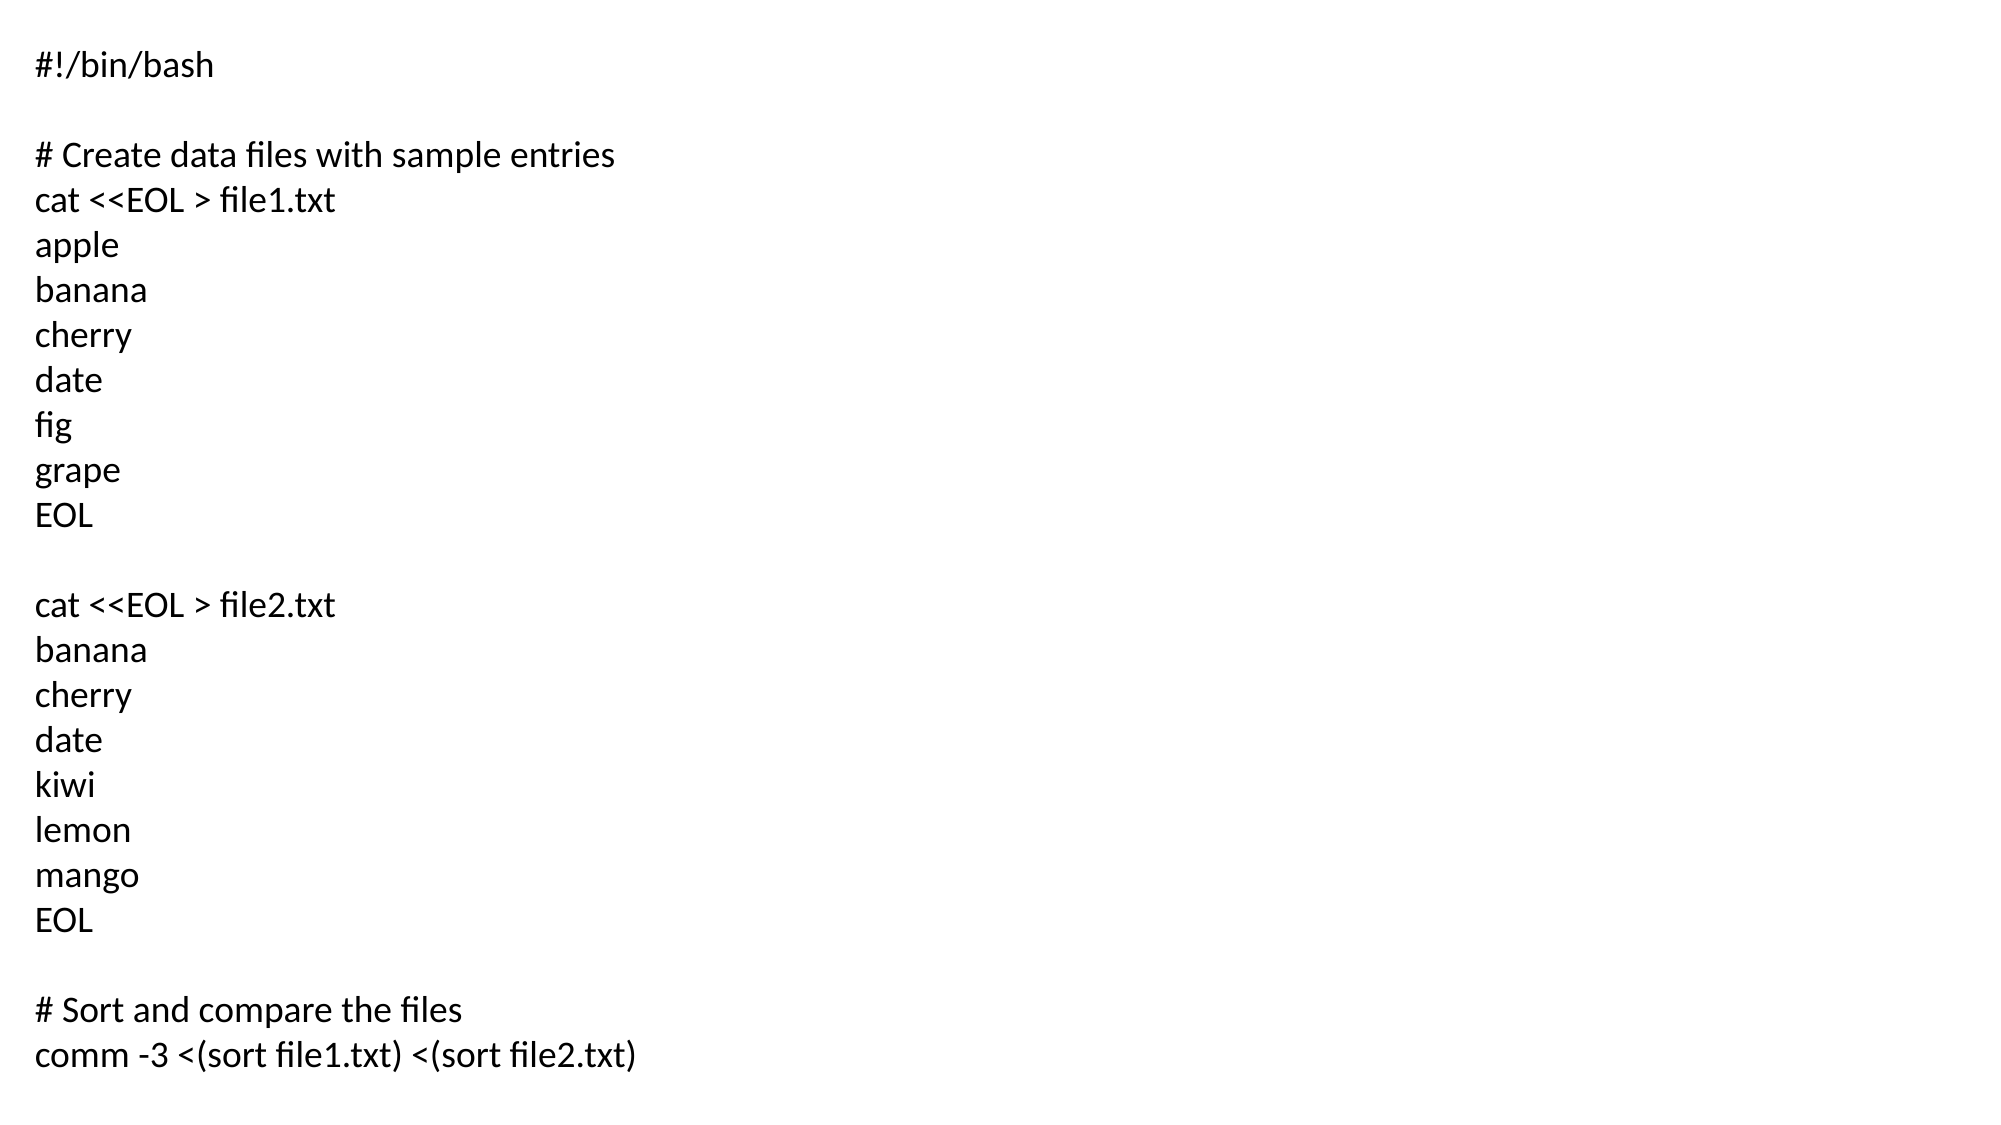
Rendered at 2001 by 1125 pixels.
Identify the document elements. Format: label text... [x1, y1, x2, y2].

text_box #!/bin/bash # Create data files with sample entries cat <<EOL > file1.txt apple banana cherry date fig grape EOL cat <<EOL > file2.txt banana cherry date kiwi lemon mango EOL # Sort and compare the files comm -3 <(sort file1.txt) <(sort file2.txt) [20, 32, 1961, 1083]
